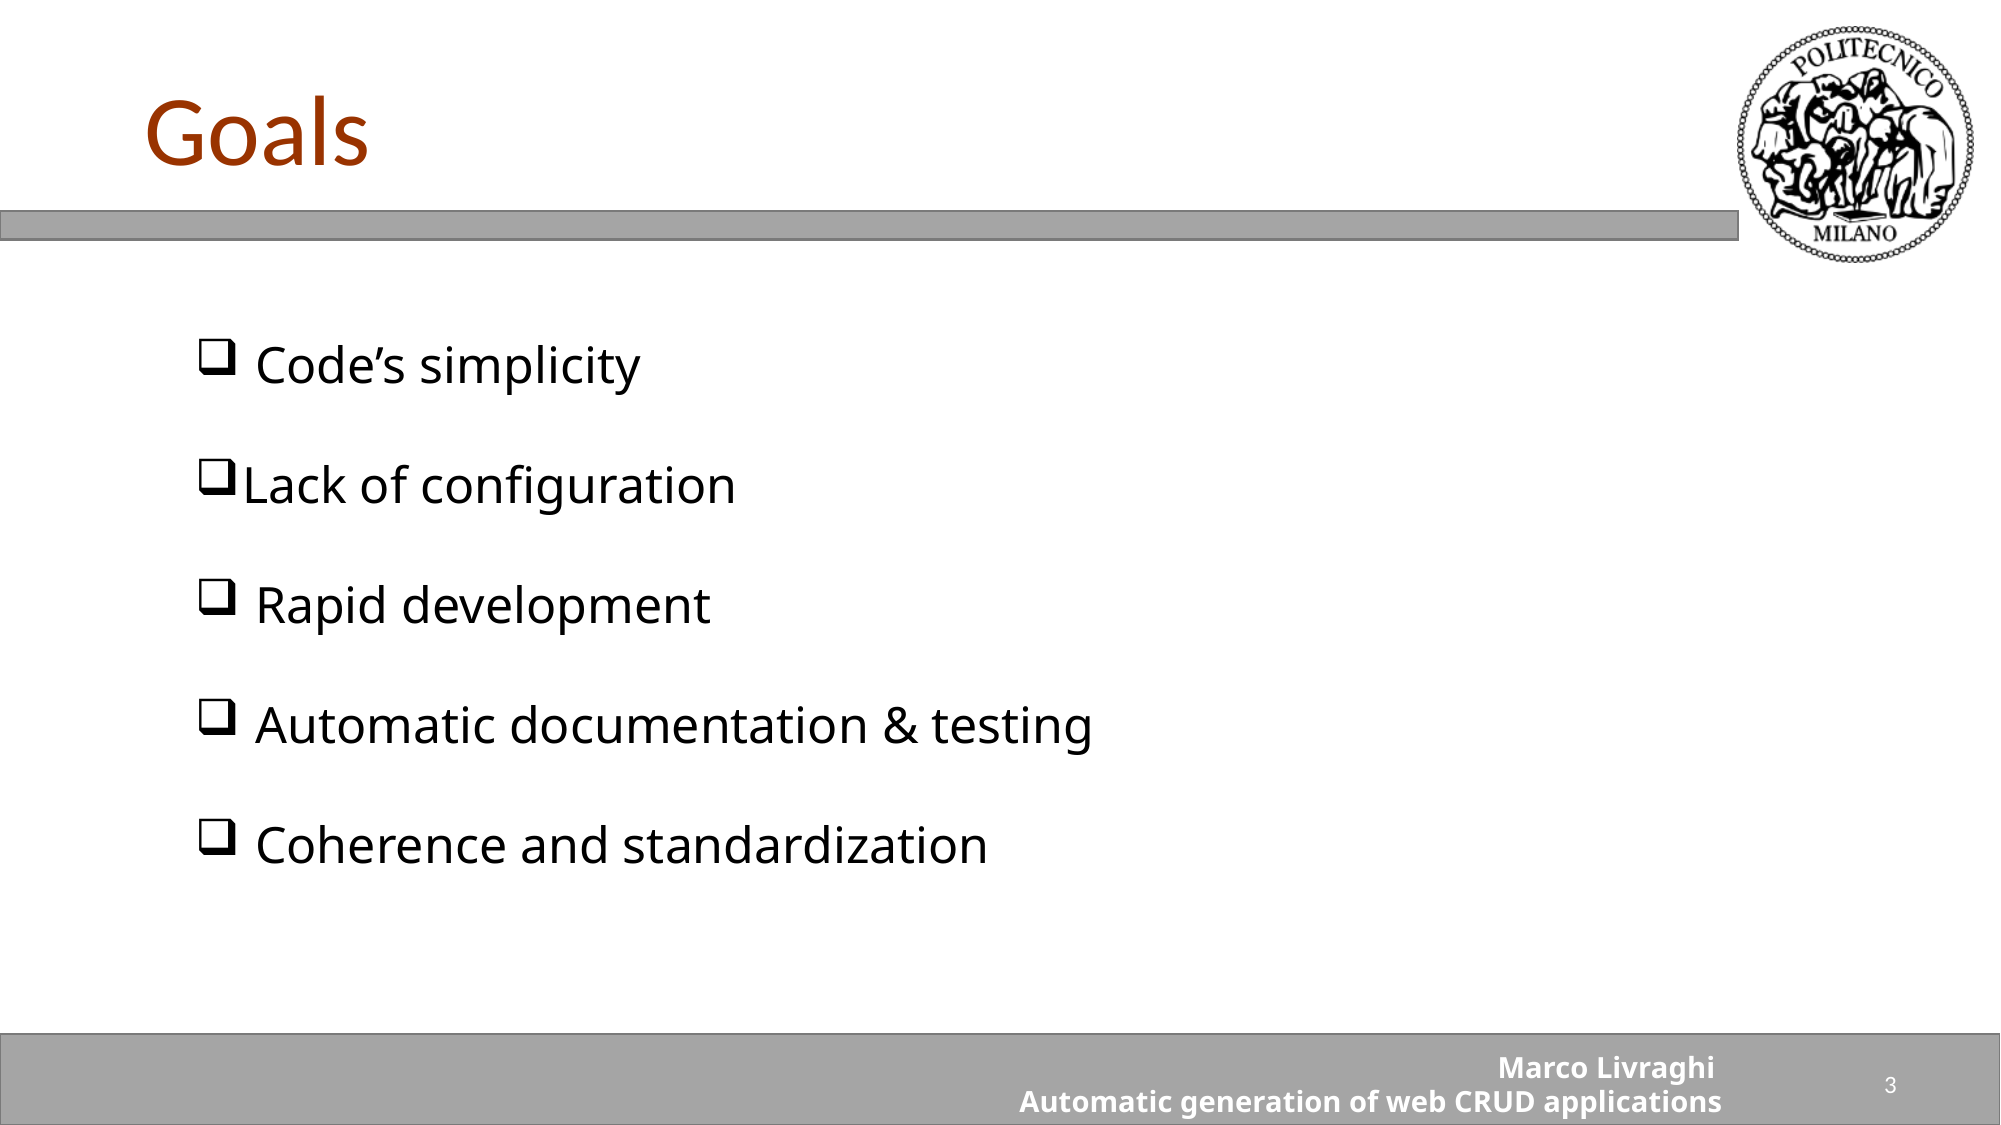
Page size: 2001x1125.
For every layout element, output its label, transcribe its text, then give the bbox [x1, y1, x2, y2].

text_box Goals [129, 58, 1737, 194]
footer Marco Livraghi Automatic generation of web CRUD applications [300, 1042, 1738, 1125]
text_box [0, 1033, 2000, 1125]
picture [1737, 26, 1974, 263]
slide_number 3 [1764, 1042, 1912, 1125]
text_box [0, 210, 1737, 241]
text_box Code’s simplicity Lack of configuration Rapid development Automatic documentation & testing Coherence and standardization [180, 326, 1110, 941]
